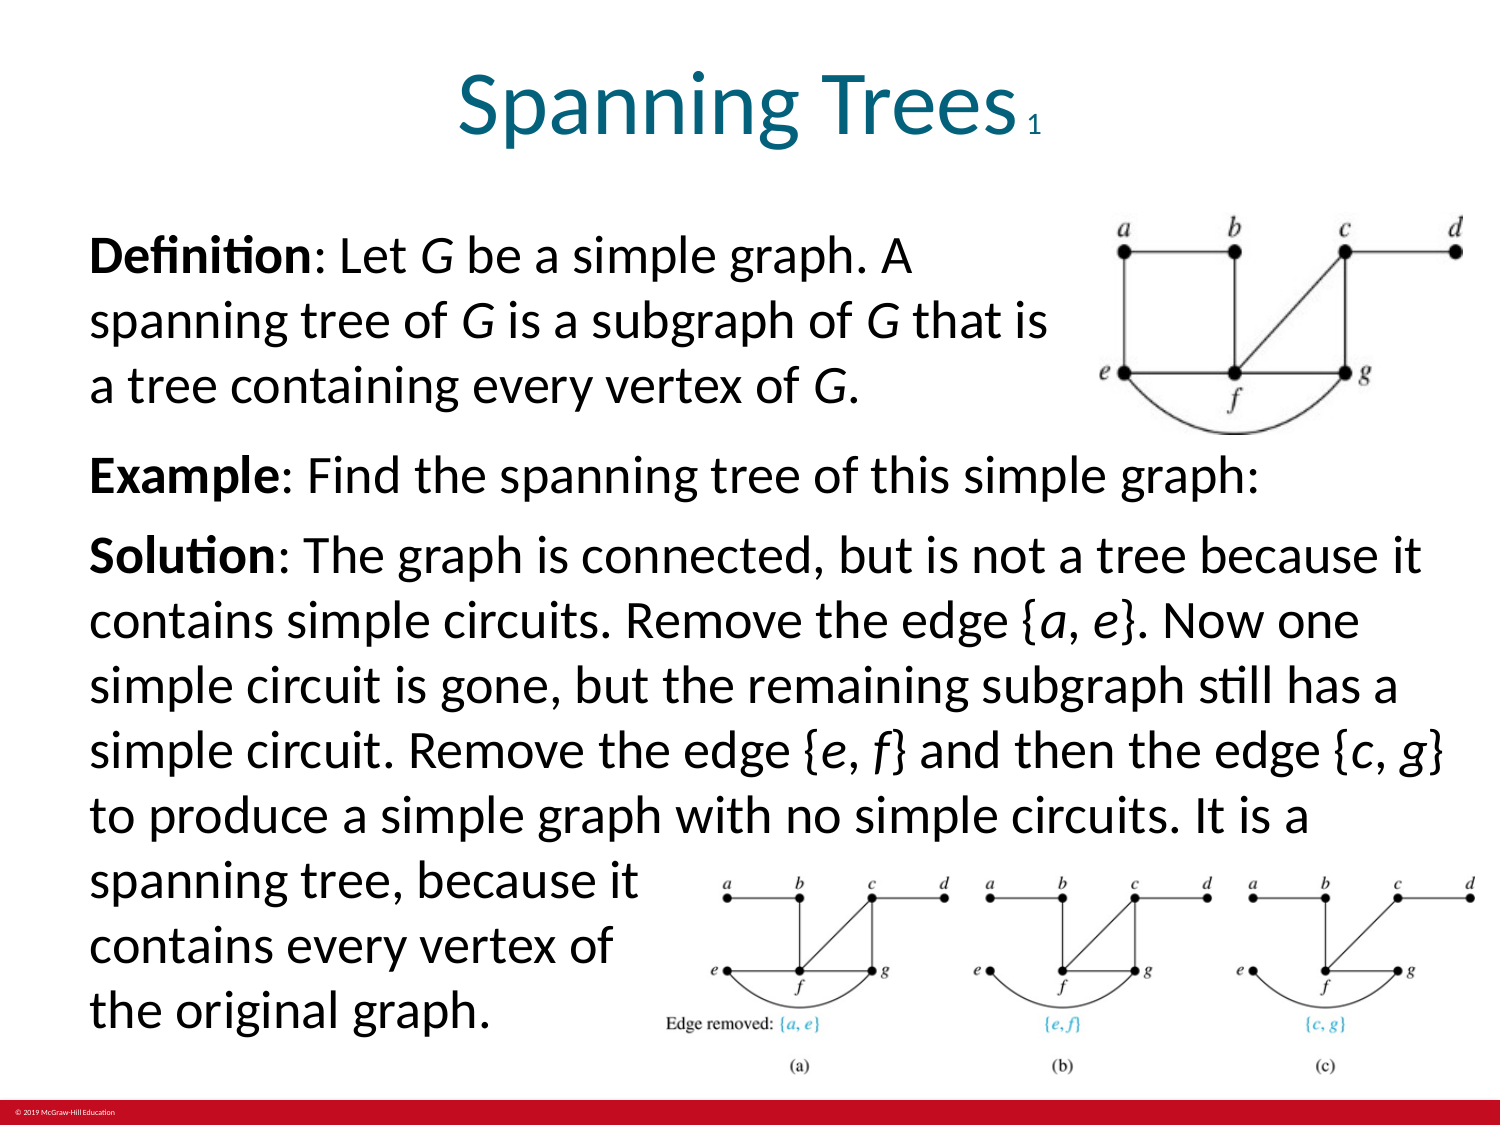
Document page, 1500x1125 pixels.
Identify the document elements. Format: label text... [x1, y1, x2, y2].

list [666, 874, 1476, 1076]
list Solution: The graph is connected, but is not a tree because it contains simple circuits. Remove the edge {a, e}. Now one simple circuit is gone, but the remaining subgraph still has a simple circuit. Remove the edge {e, f} and then the edge {c, g} to produce a simple graph with no simple circuits. It is a spanning tree, because it contains every vertex of the original graph. [75, 512, 1463, 1075]
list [1099, 212, 1463, 435]
list Definition: Let G be a simple graph. A spanning tree of G is a subgraph of G that is a tree containing every vertex of G. Example: Find the spanning tree of this simple graph: [75, 212, 1463, 512]
title Spanning Trees 1 [0, 0, 1500, 195]
